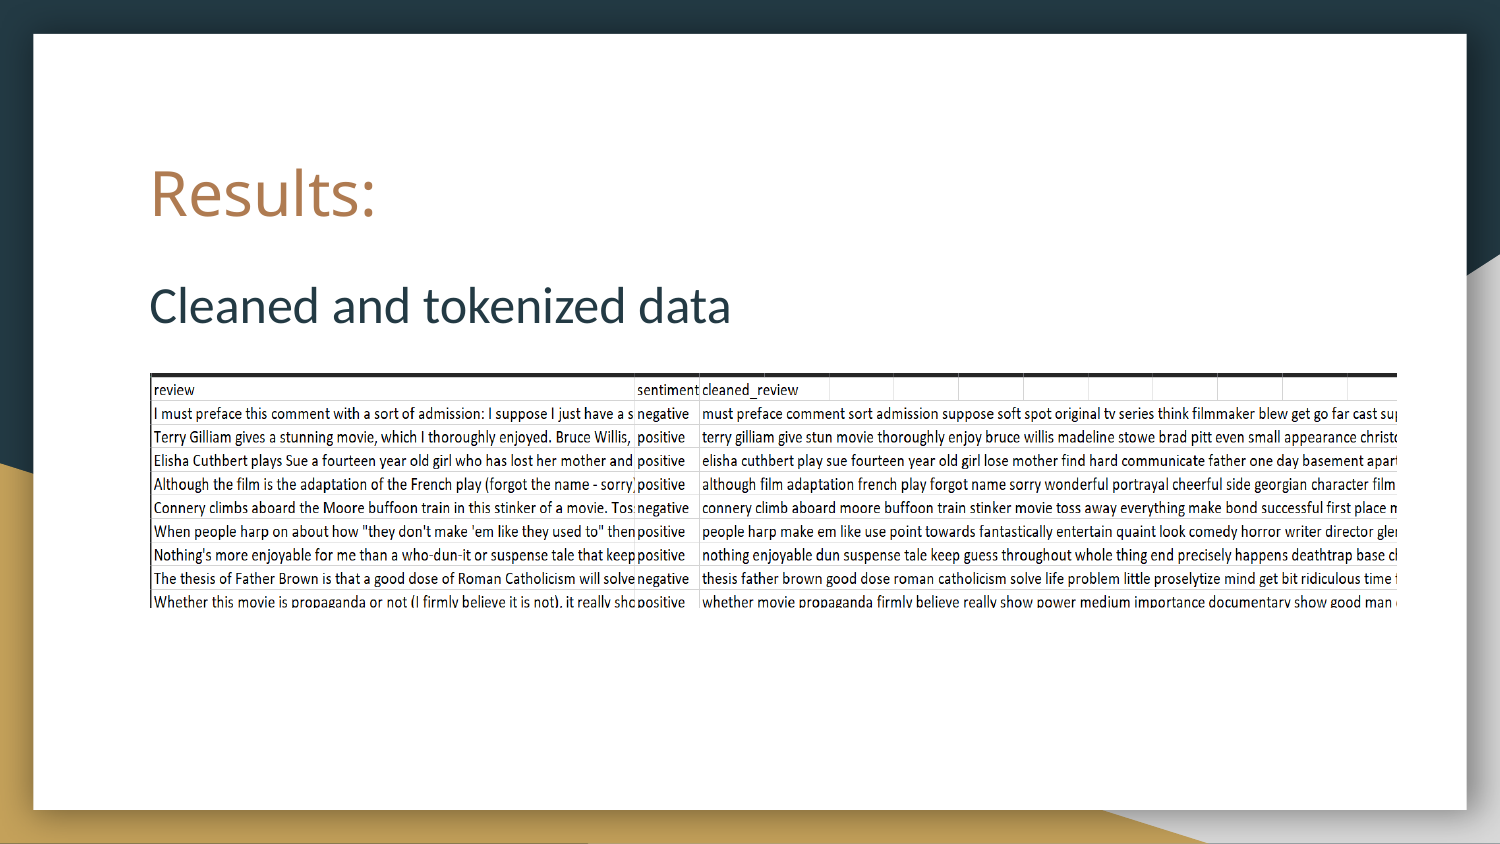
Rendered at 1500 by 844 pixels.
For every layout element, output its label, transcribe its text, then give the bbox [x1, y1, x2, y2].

picture [149, 372, 1398, 608]
list Cleaned and tokenized data [134, 247, 1366, 649]
title Results: [134, 138, 1366, 247]
